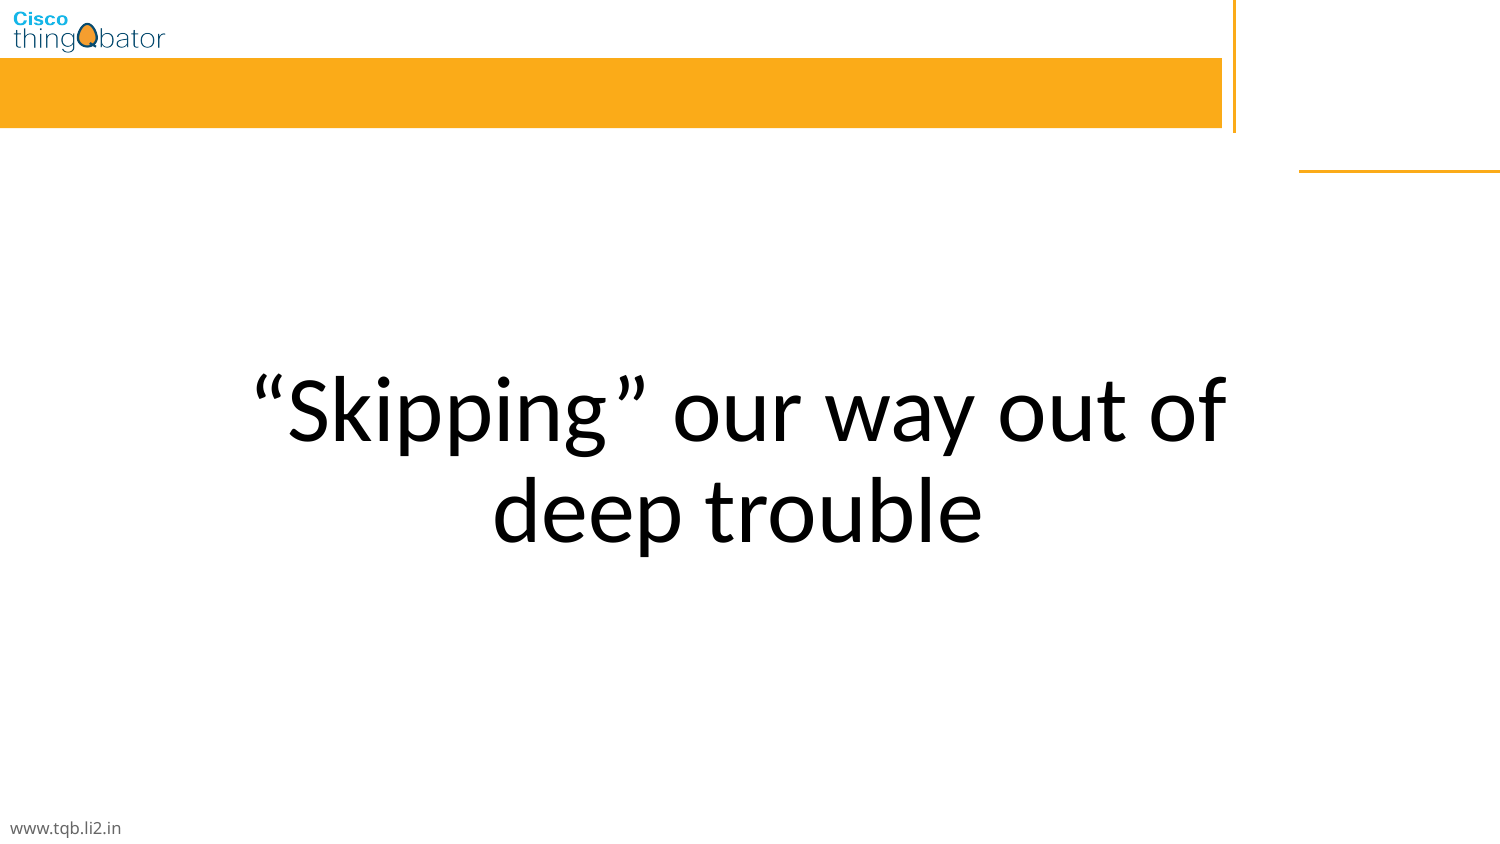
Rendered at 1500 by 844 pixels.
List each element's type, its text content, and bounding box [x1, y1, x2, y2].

title “Skipping” our way out of deep trouble [175, 275, 1301, 569]
picture [10, 0, 169, 65]
